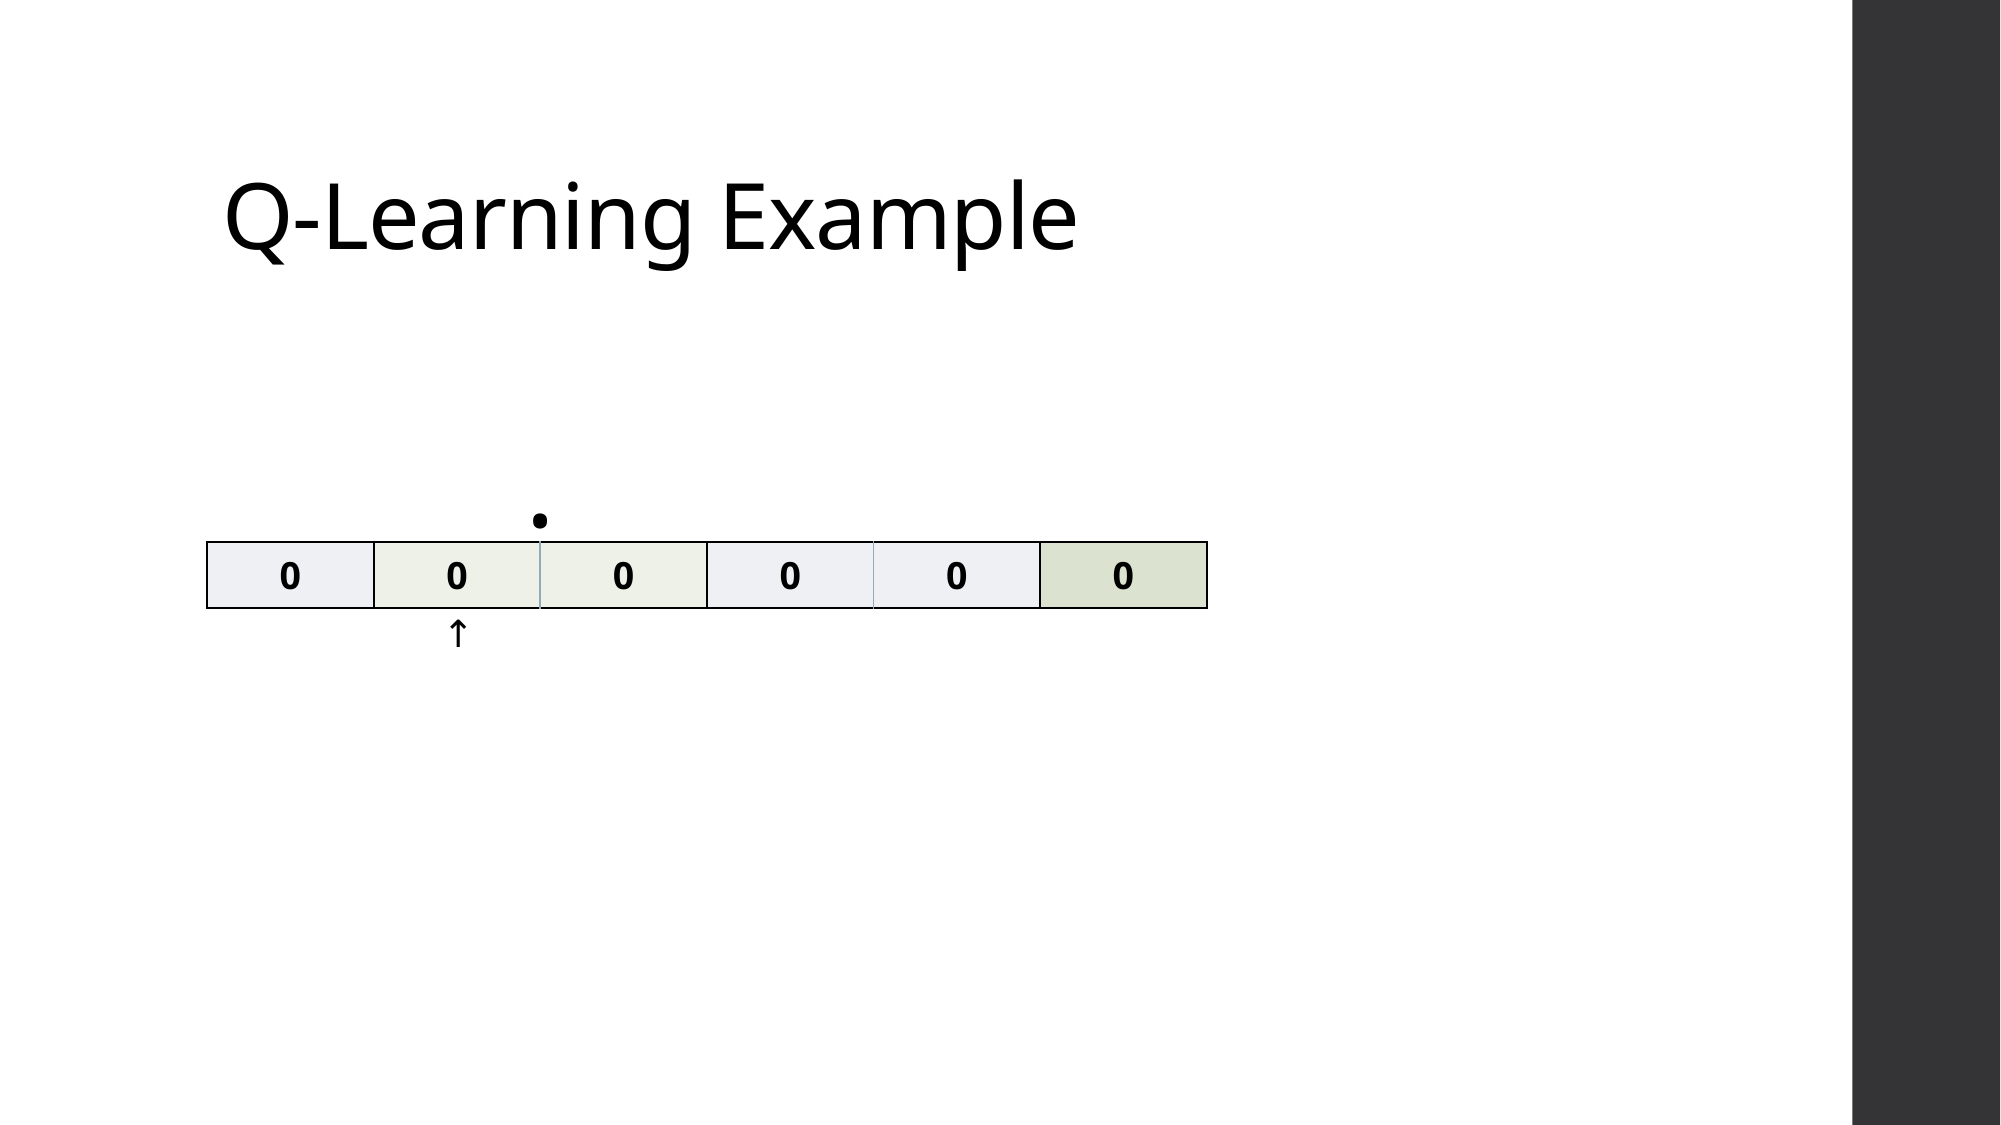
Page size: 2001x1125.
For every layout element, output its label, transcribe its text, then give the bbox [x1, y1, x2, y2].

table_header 0 [708, 543, 873, 607]
table_header 0 [208, 543, 373, 607]
table_header 0 [375, 543, 539, 607]
table_header 0 [541, 543, 706, 607]
text_box . [510, 407, 571, 557]
table_header 0 [1041, 543, 1206, 607]
title Q-Learning Example [206, 60, 1797, 278]
table_header 0 [874, 543, 1039, 607]
text_box ↑ [427, 602, 470, 663]
list [206, 299, 1830, 1014]
